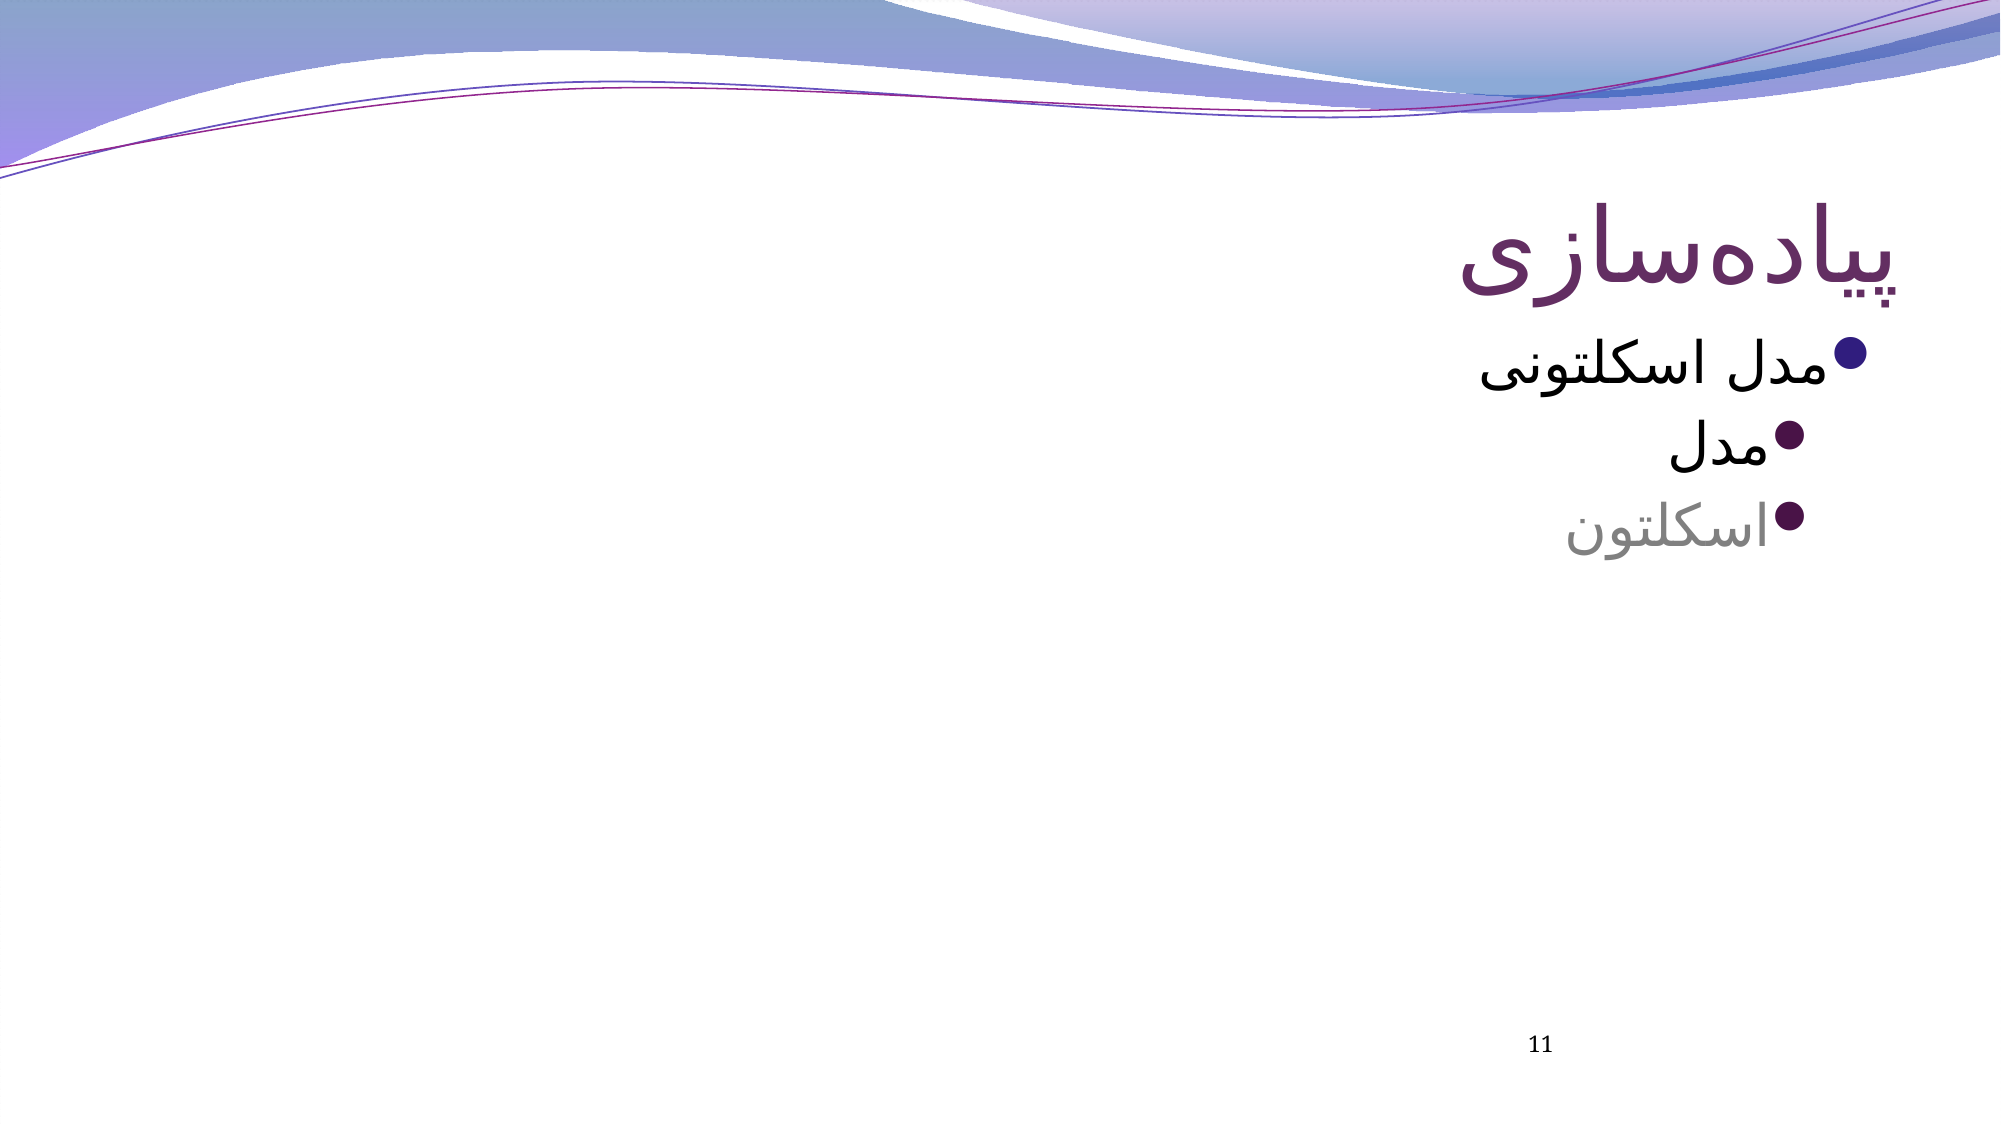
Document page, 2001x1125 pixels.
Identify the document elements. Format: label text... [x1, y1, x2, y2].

title پیاده‌سازی [99, 115, 1900, 303]
list مدل اسکلتونی مدل اسکلتون [99, 317, 1900, 1038]
slide_number 11 [1388, 1014, 1569, 1049]
